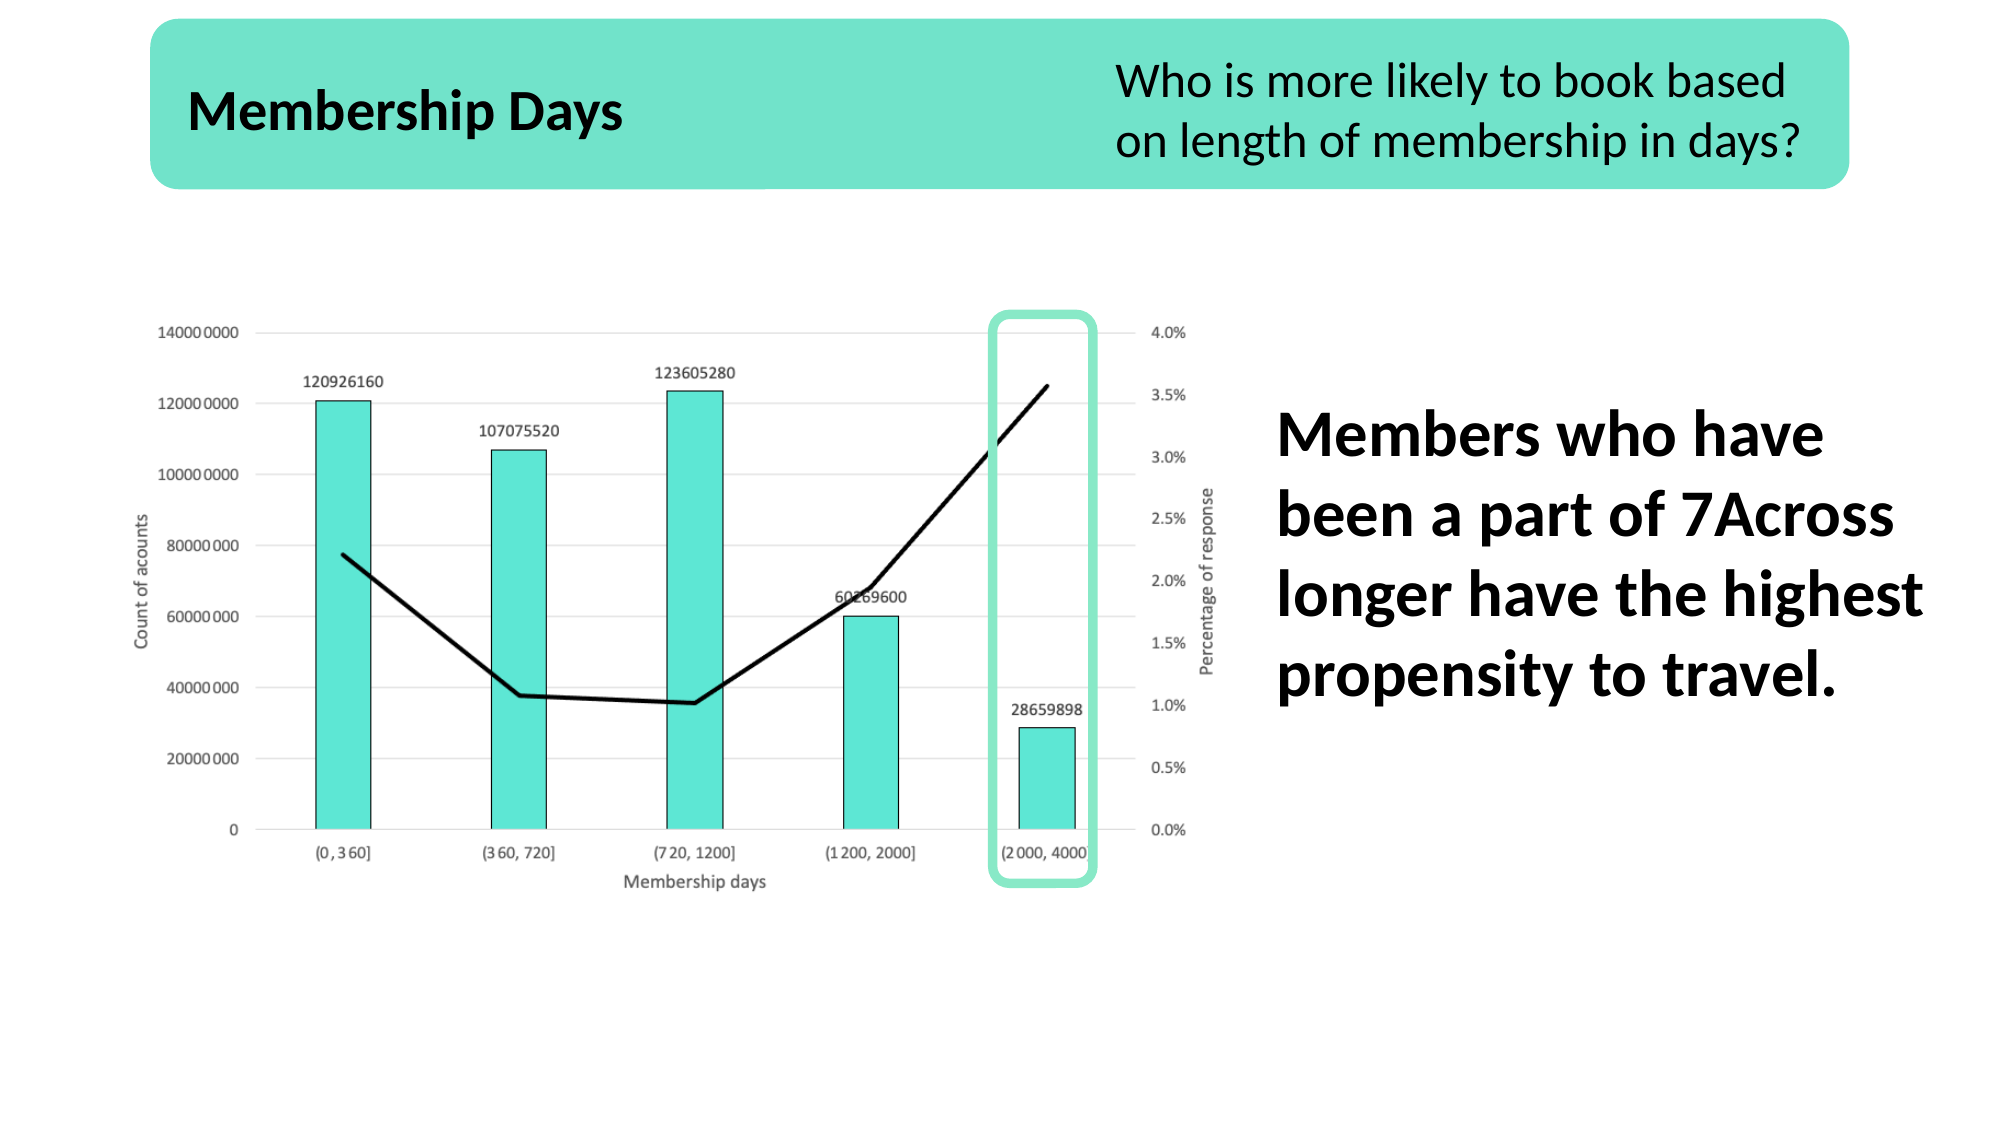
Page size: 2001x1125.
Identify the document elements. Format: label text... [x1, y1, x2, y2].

text_box Members who have been a part of 7Across longer have the highest propensity to travel. [1261, 382, 1984, 718]
text_box Who is more likely to book based on length of membership in days? [1100, 39, 1849, 175]
picture [107, 314, 1237, 914]
text_box [149, 17, 1851, 191]
text_box Membership Days [172, 64, 921, 150]
